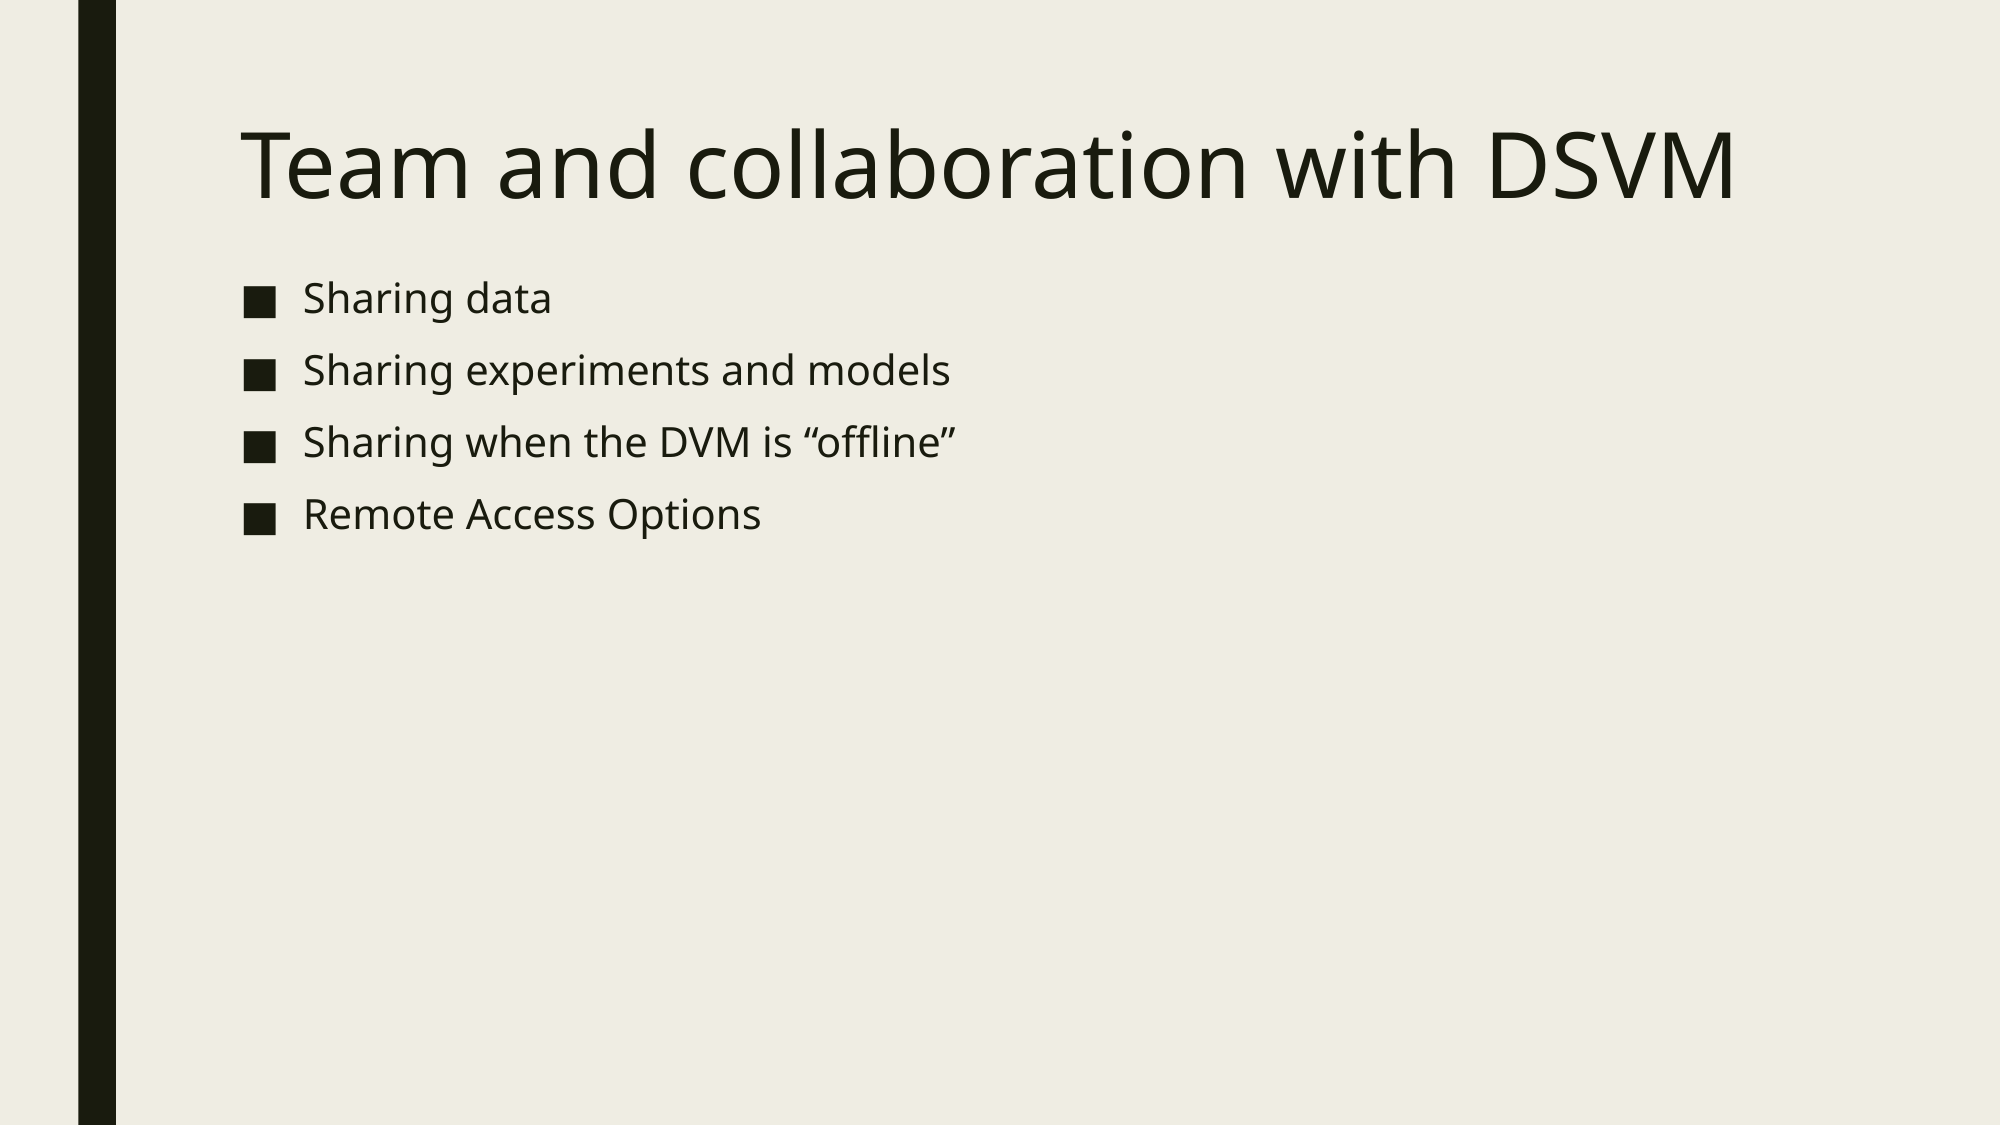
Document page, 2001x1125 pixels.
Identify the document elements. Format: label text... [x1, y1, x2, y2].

title Team and collaboration with DSVM [225, 112, 1800, 268]
list Sharing data Sharing experiments and models Sharing when the DVM is “offline” Remote Access Options [225, 268, 1800, 963]
